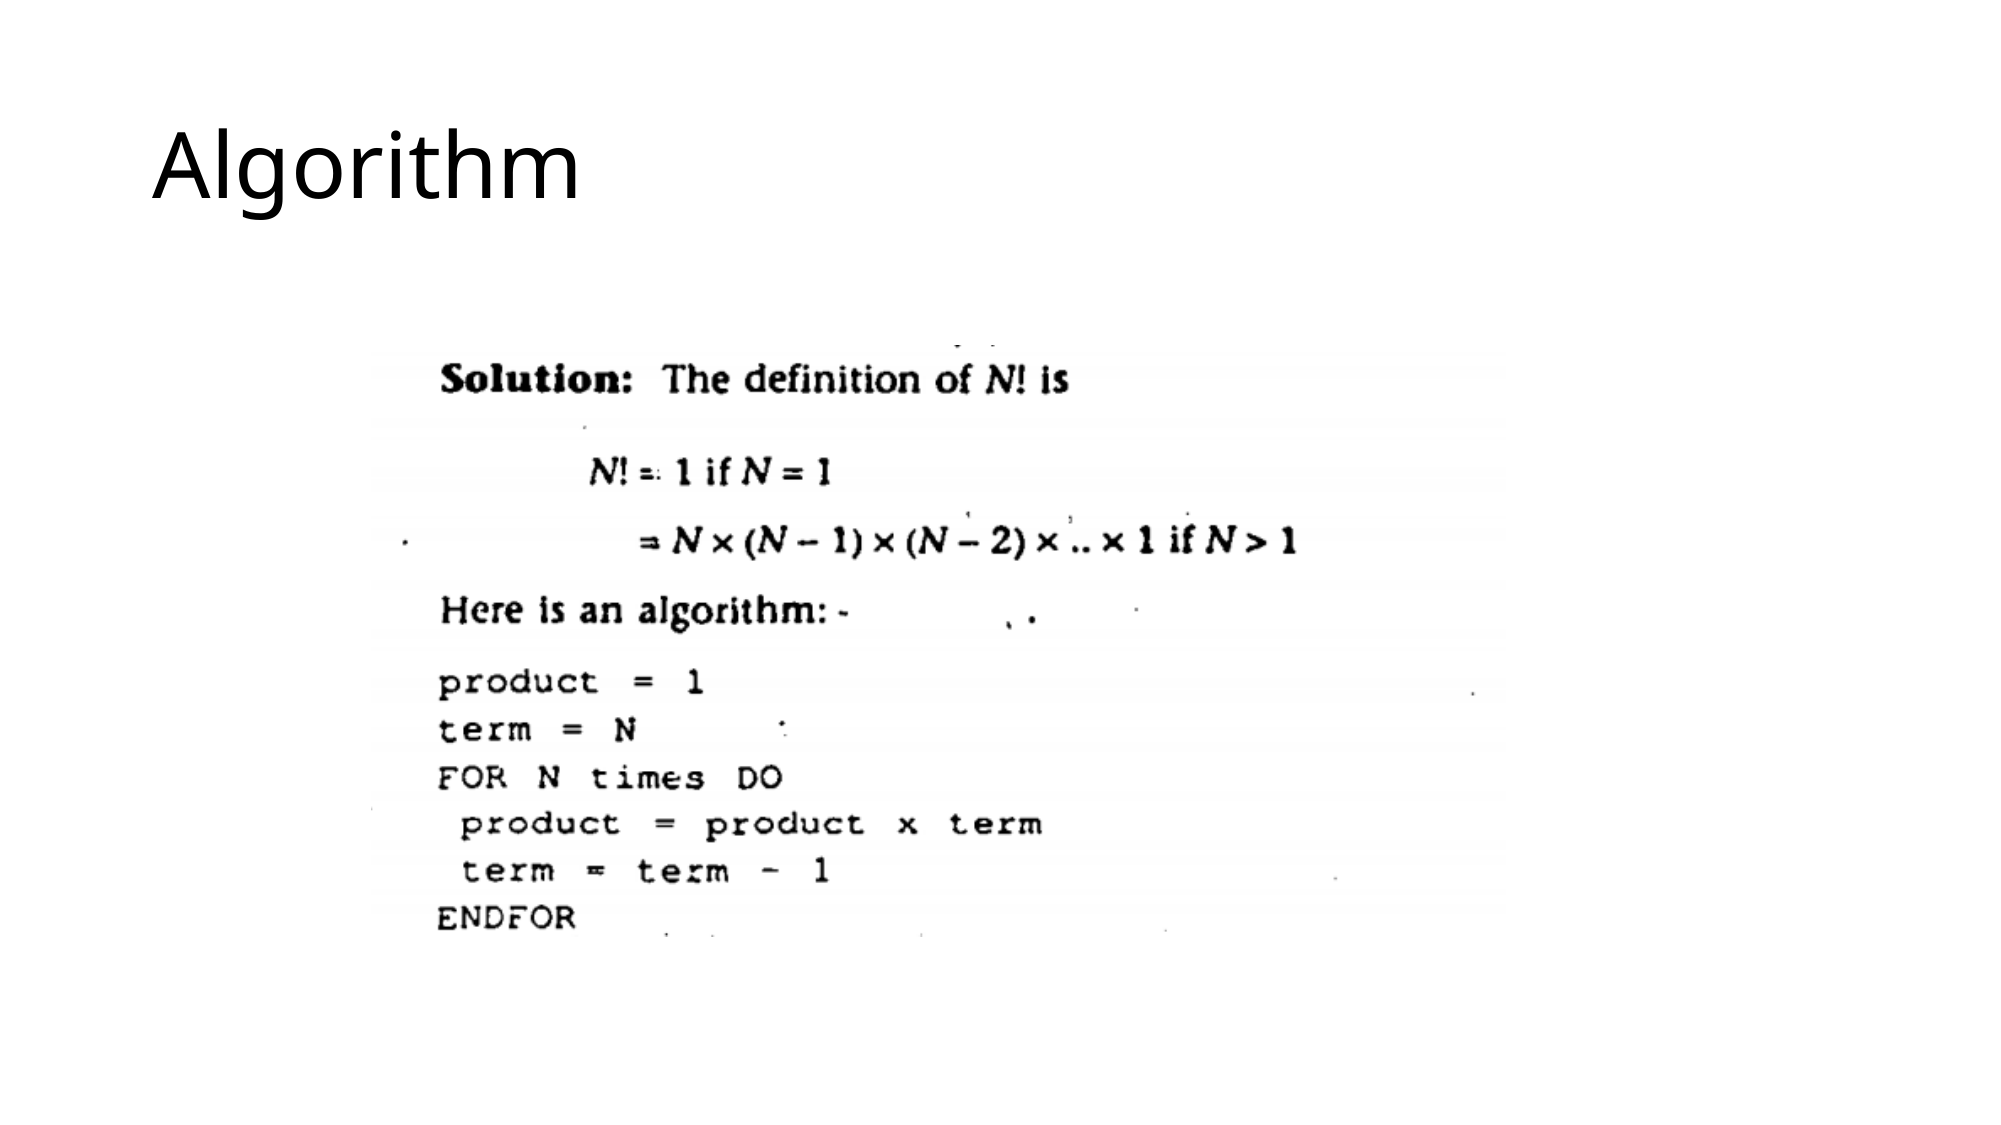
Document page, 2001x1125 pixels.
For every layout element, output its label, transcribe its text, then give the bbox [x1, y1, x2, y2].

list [371, 345, 1506, 937]
title Algorithm [137, 59, 1863, 278]
